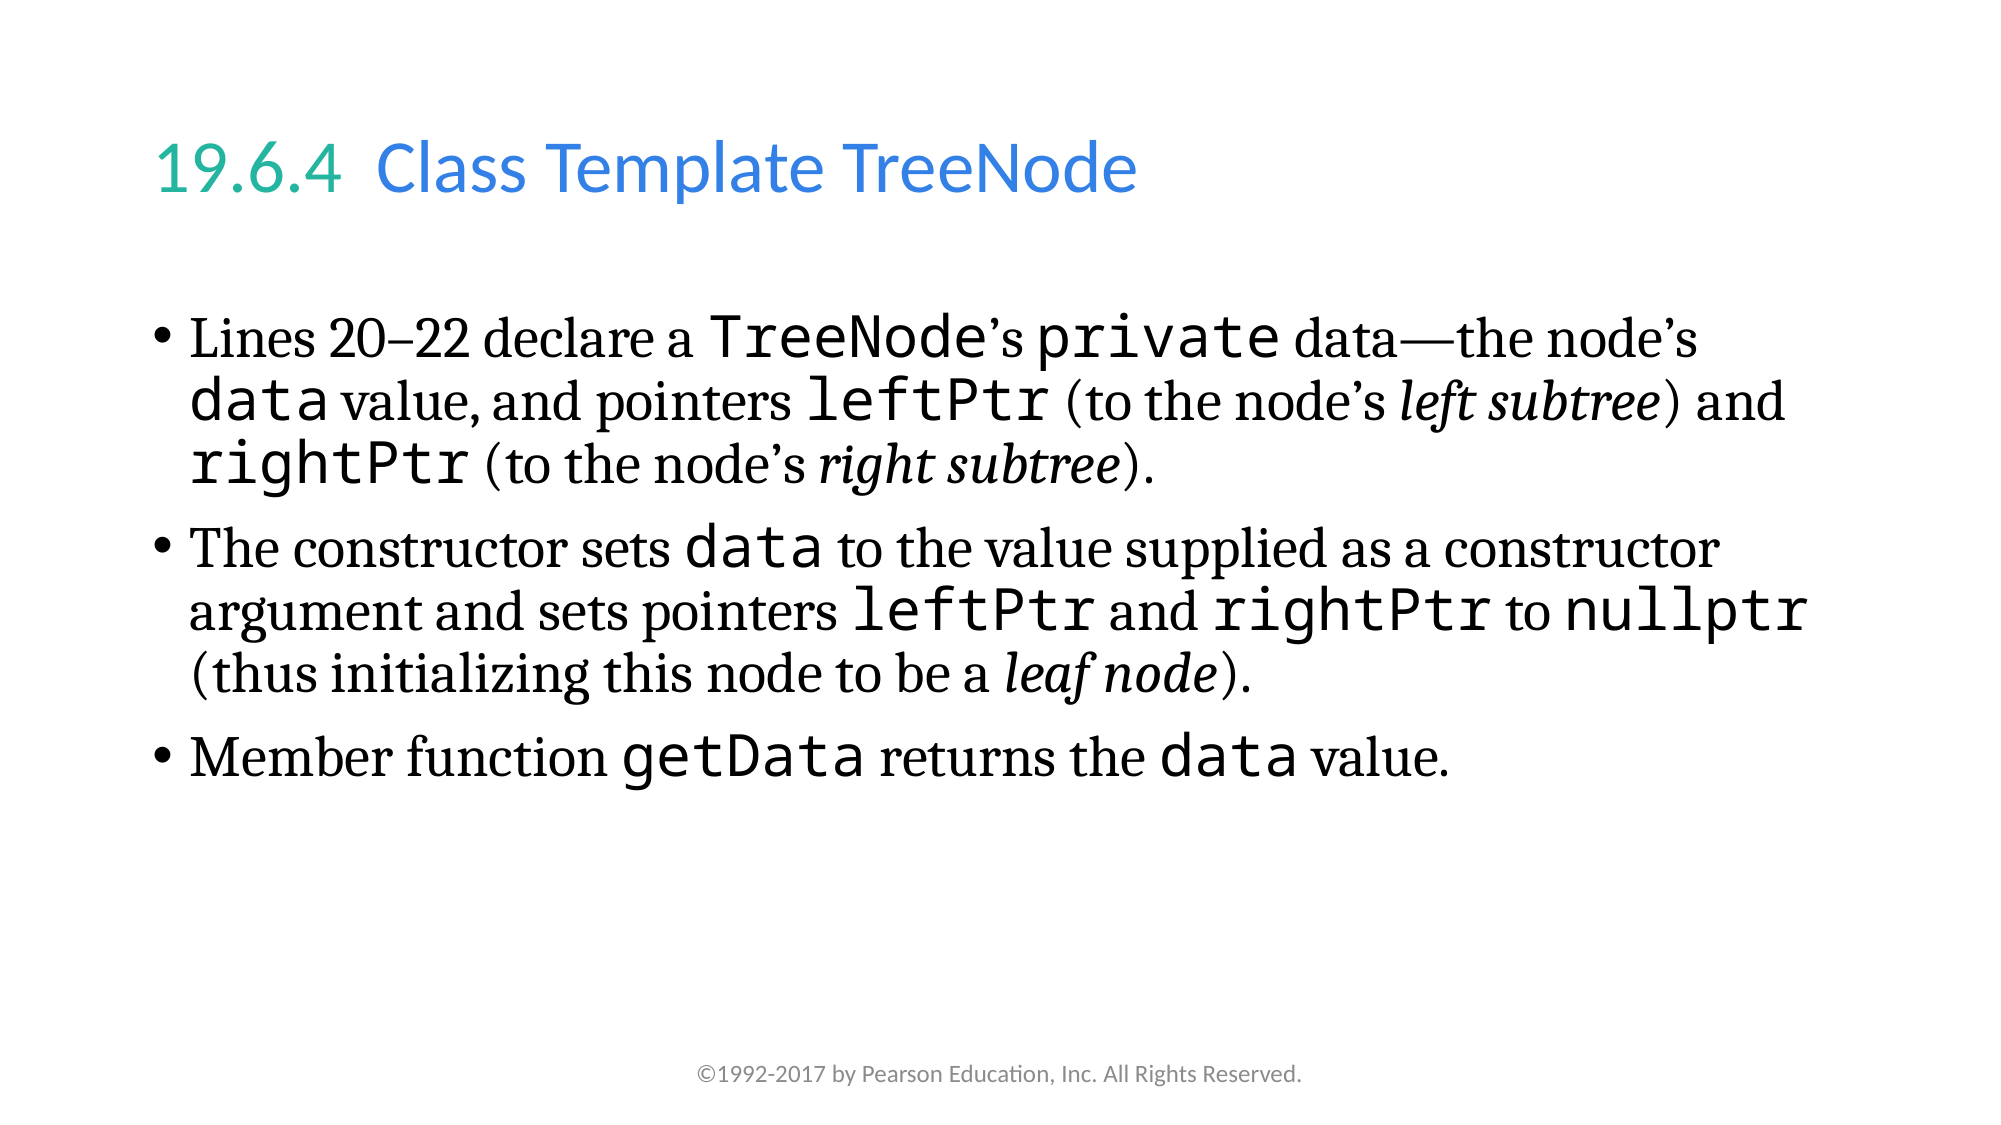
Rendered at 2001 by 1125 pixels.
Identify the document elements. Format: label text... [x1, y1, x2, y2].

list Lines 20–22 declare a TreeNode’s private data—the node’s data value, and pointers leftPtr (to the node’s left subtree) and rightPtr (to the node’s right subtree). The constructor sets data to the value supplied as a constructor argument and sets pointers leftPtr and rightPtr to nullptr (thus initializing this node to be a leaf node). Member function getData returns the data value. [137, 299, 1863, 1014]
footer ©1992-2017 by Pearson Education, Inc. All Rights Reserved. [662, 1042, 1338, 1103]
title 19.6.4 Class Template TreeNode [137, 59, 1863, 278]
